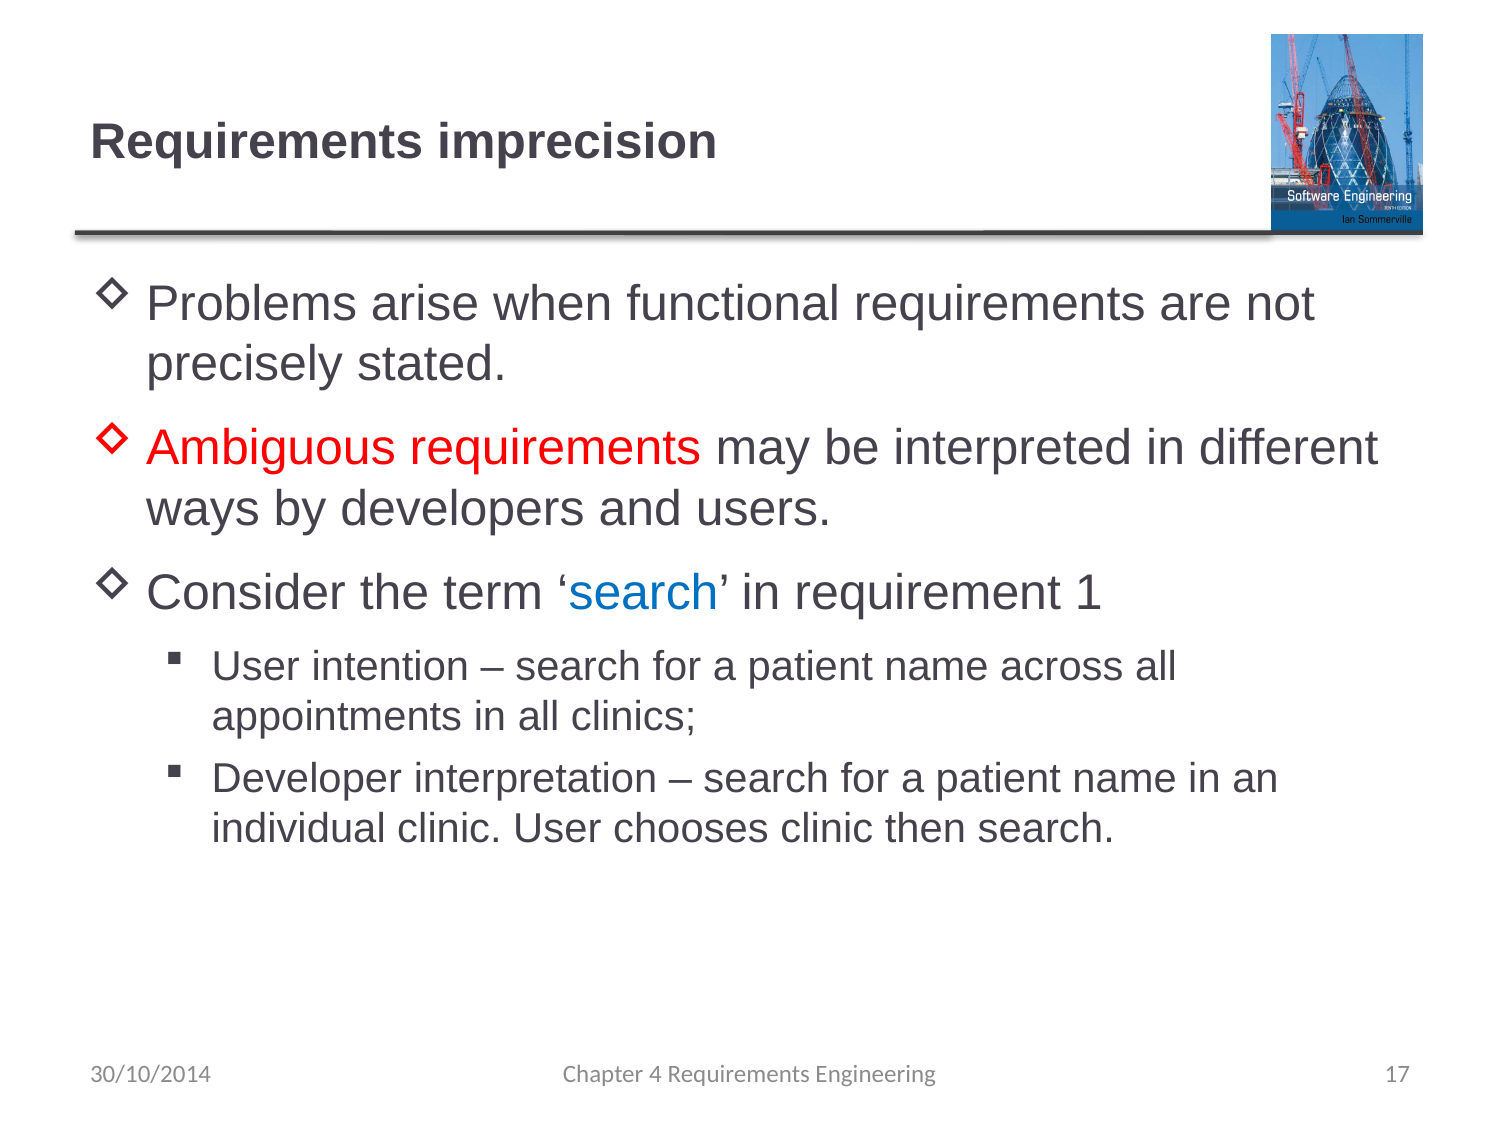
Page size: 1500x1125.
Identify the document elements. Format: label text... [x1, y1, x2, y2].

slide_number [75, 1042, 425, 1103]
footer Chapter 4 Requirements Engineering [512, 1042, 988, 1103]
title Requirements imprecision [74, 44, 1272, 233]
list Problems arise when functional requirements are not precisely stated. Ambiguous requirements may be interpreted in different ways by developers and users. Consider the term ‘search’ in requirement 1 User intention – search for a patient name across all appointments in all clinics; Developer interpretation – search for a patient name in an individual clinic. User chooses clinic then search. [75, 262, 1425, 1005]
slide_number 17 [1074, 1042, 1425, 1103]
picture [1271, 34, 1423, 230]
